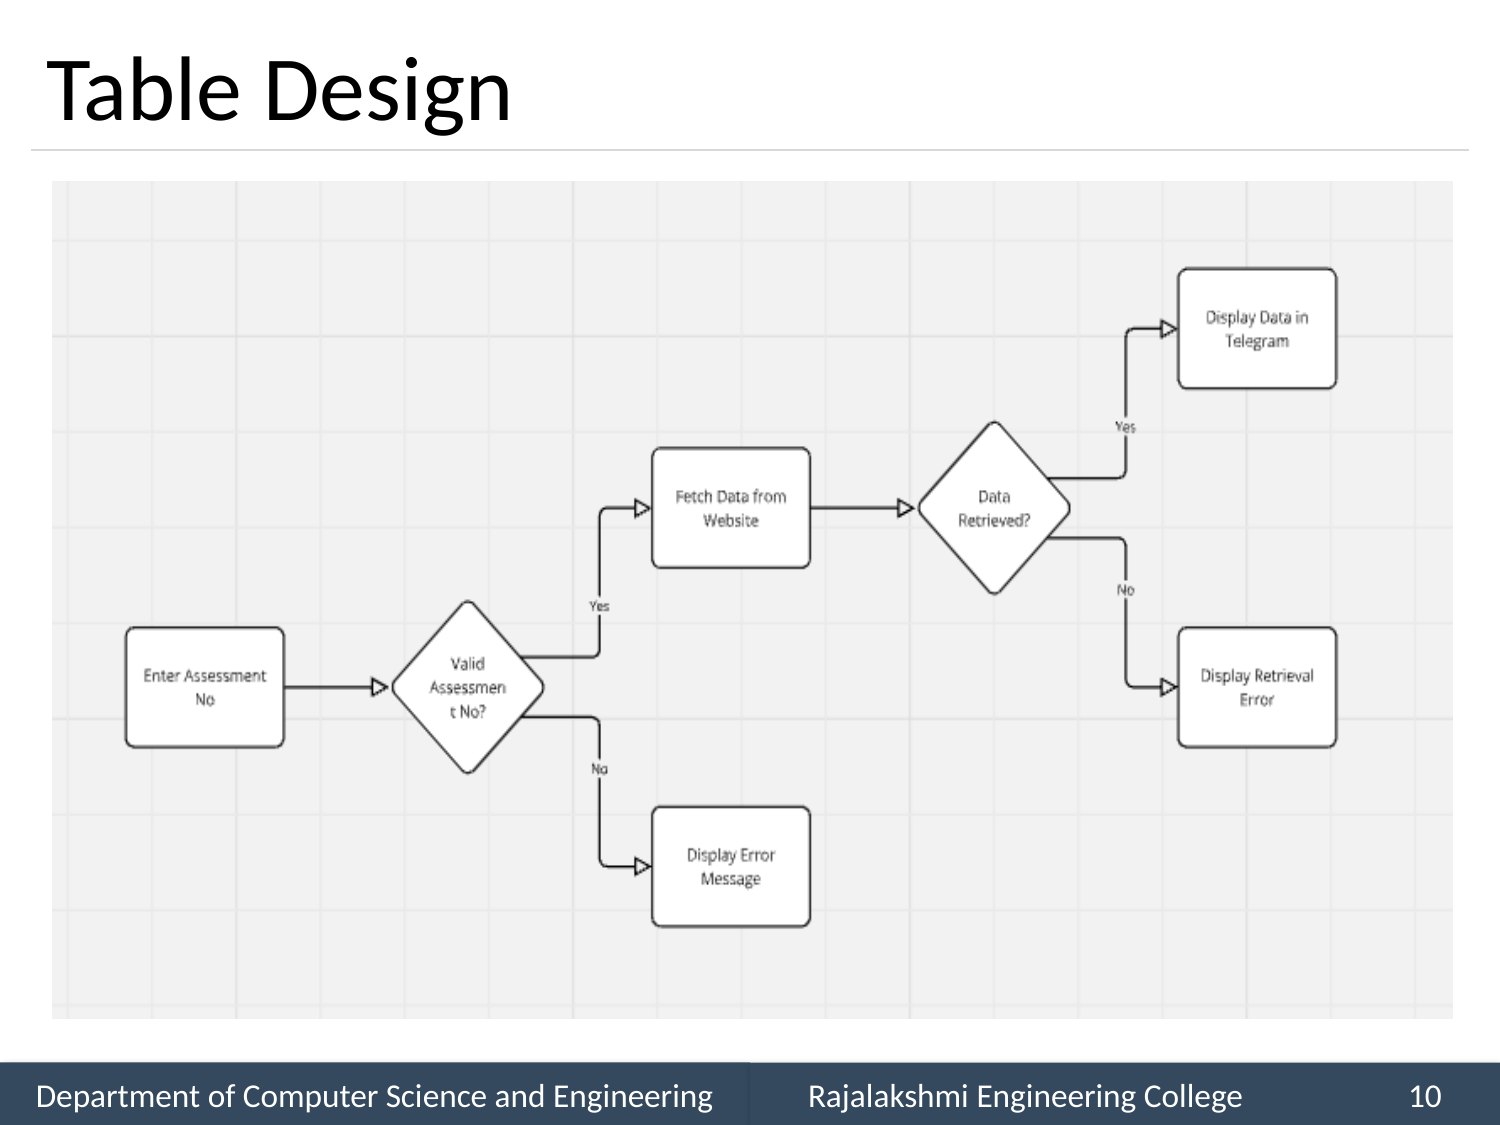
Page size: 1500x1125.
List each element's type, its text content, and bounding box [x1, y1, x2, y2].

title Table Design [31, 17, 1469, 150]
picture [52, 181, 1491, 1019]
